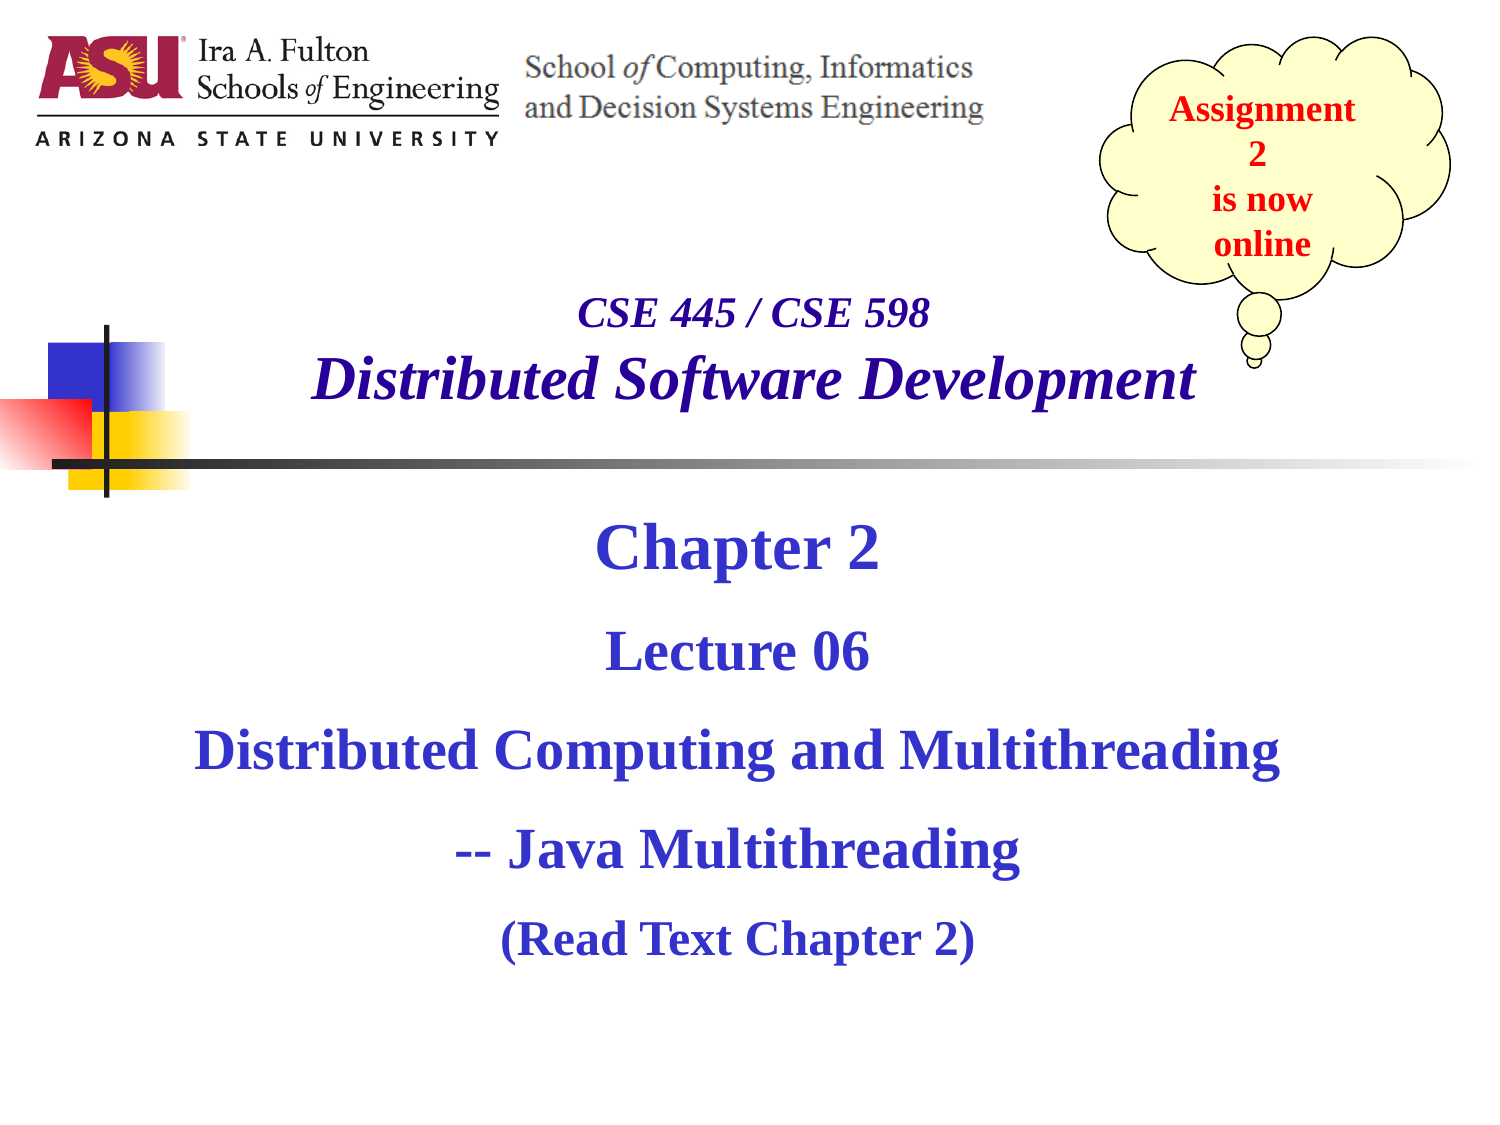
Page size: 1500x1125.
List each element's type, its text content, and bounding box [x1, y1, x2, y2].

text_box Assignment 2 is now online [1099, 37, 1451, 369]
text_box Chapter 2 Lecture 06 Distributed Computing and Multithreading -- Java Multithreading (Read Text Chapter 2) [50, 474, 1426, 1025]
text_box CSE 445 / CSE 598 Distributed Software Development [112, 249, 1396, 439]
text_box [35, 35, 988, 147]
